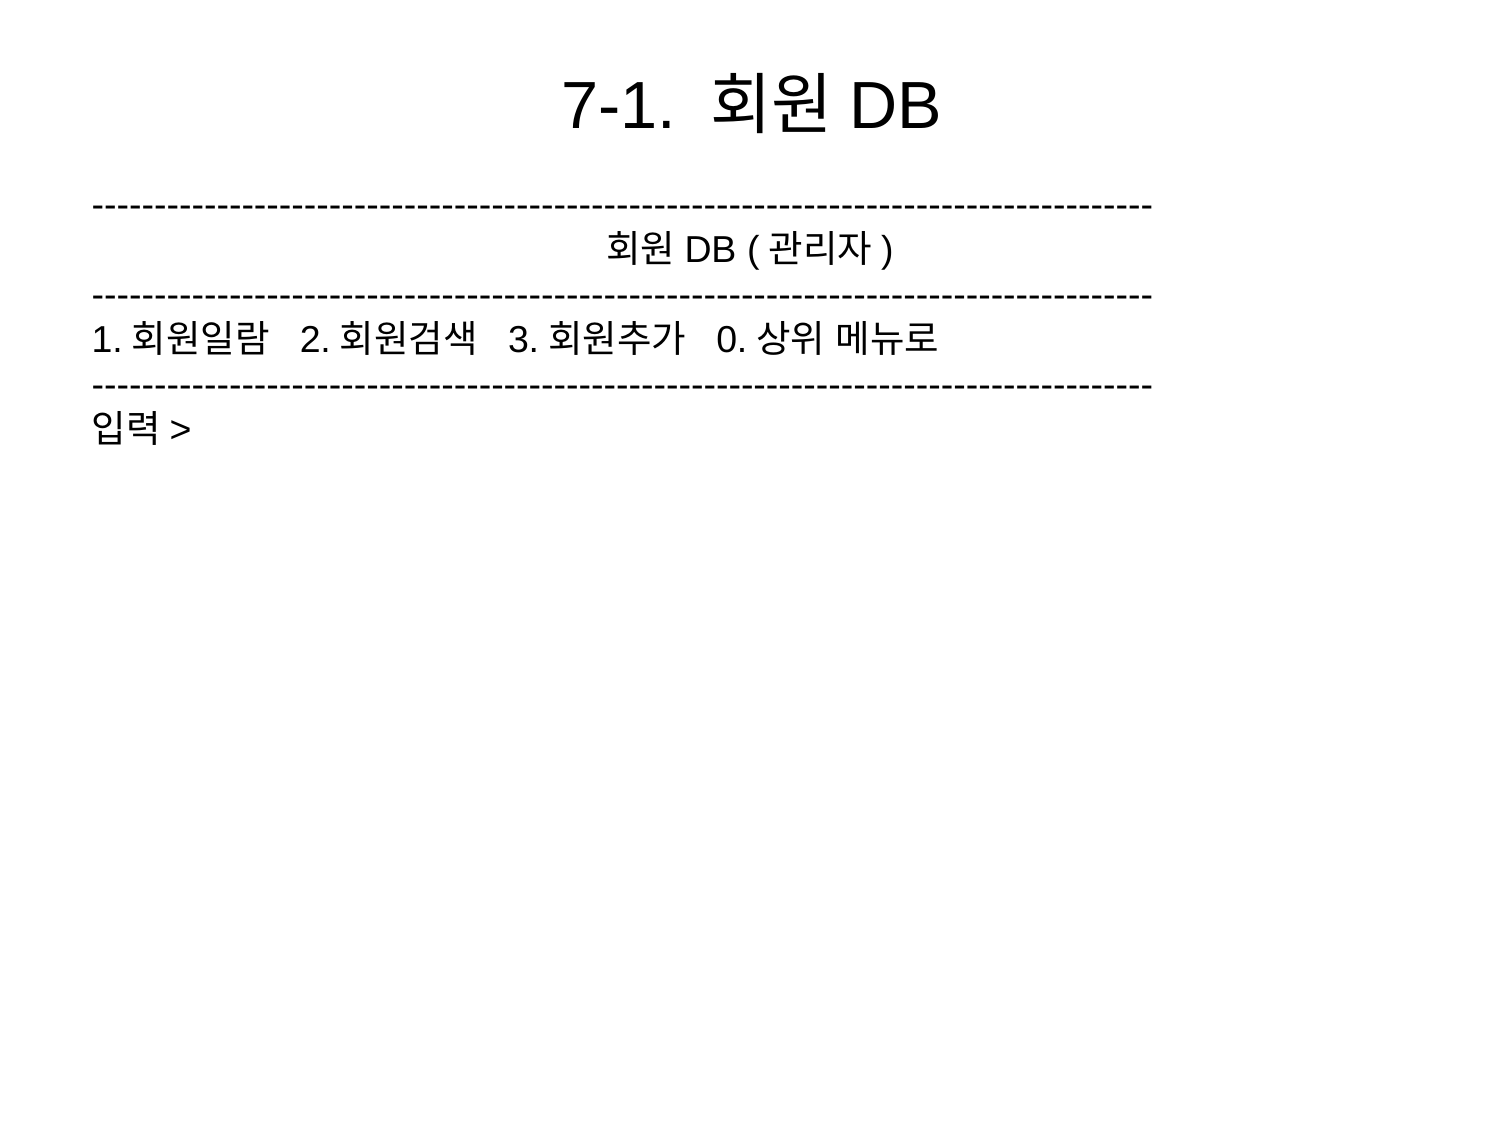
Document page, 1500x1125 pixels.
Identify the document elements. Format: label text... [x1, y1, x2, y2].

title 7-1. 회원DB [76, 30, 1427, 174]
text_box ------------------------------------------------------------------------------------- 회원DB (관리자) ------------------------------------------------------------------------------------- 1.회원일람 2.회원검색 3.회원추가 0.상위 메뉴로 ------------------------------------------------------------------------------------- 입력> [76, 172, 1424, 504]
